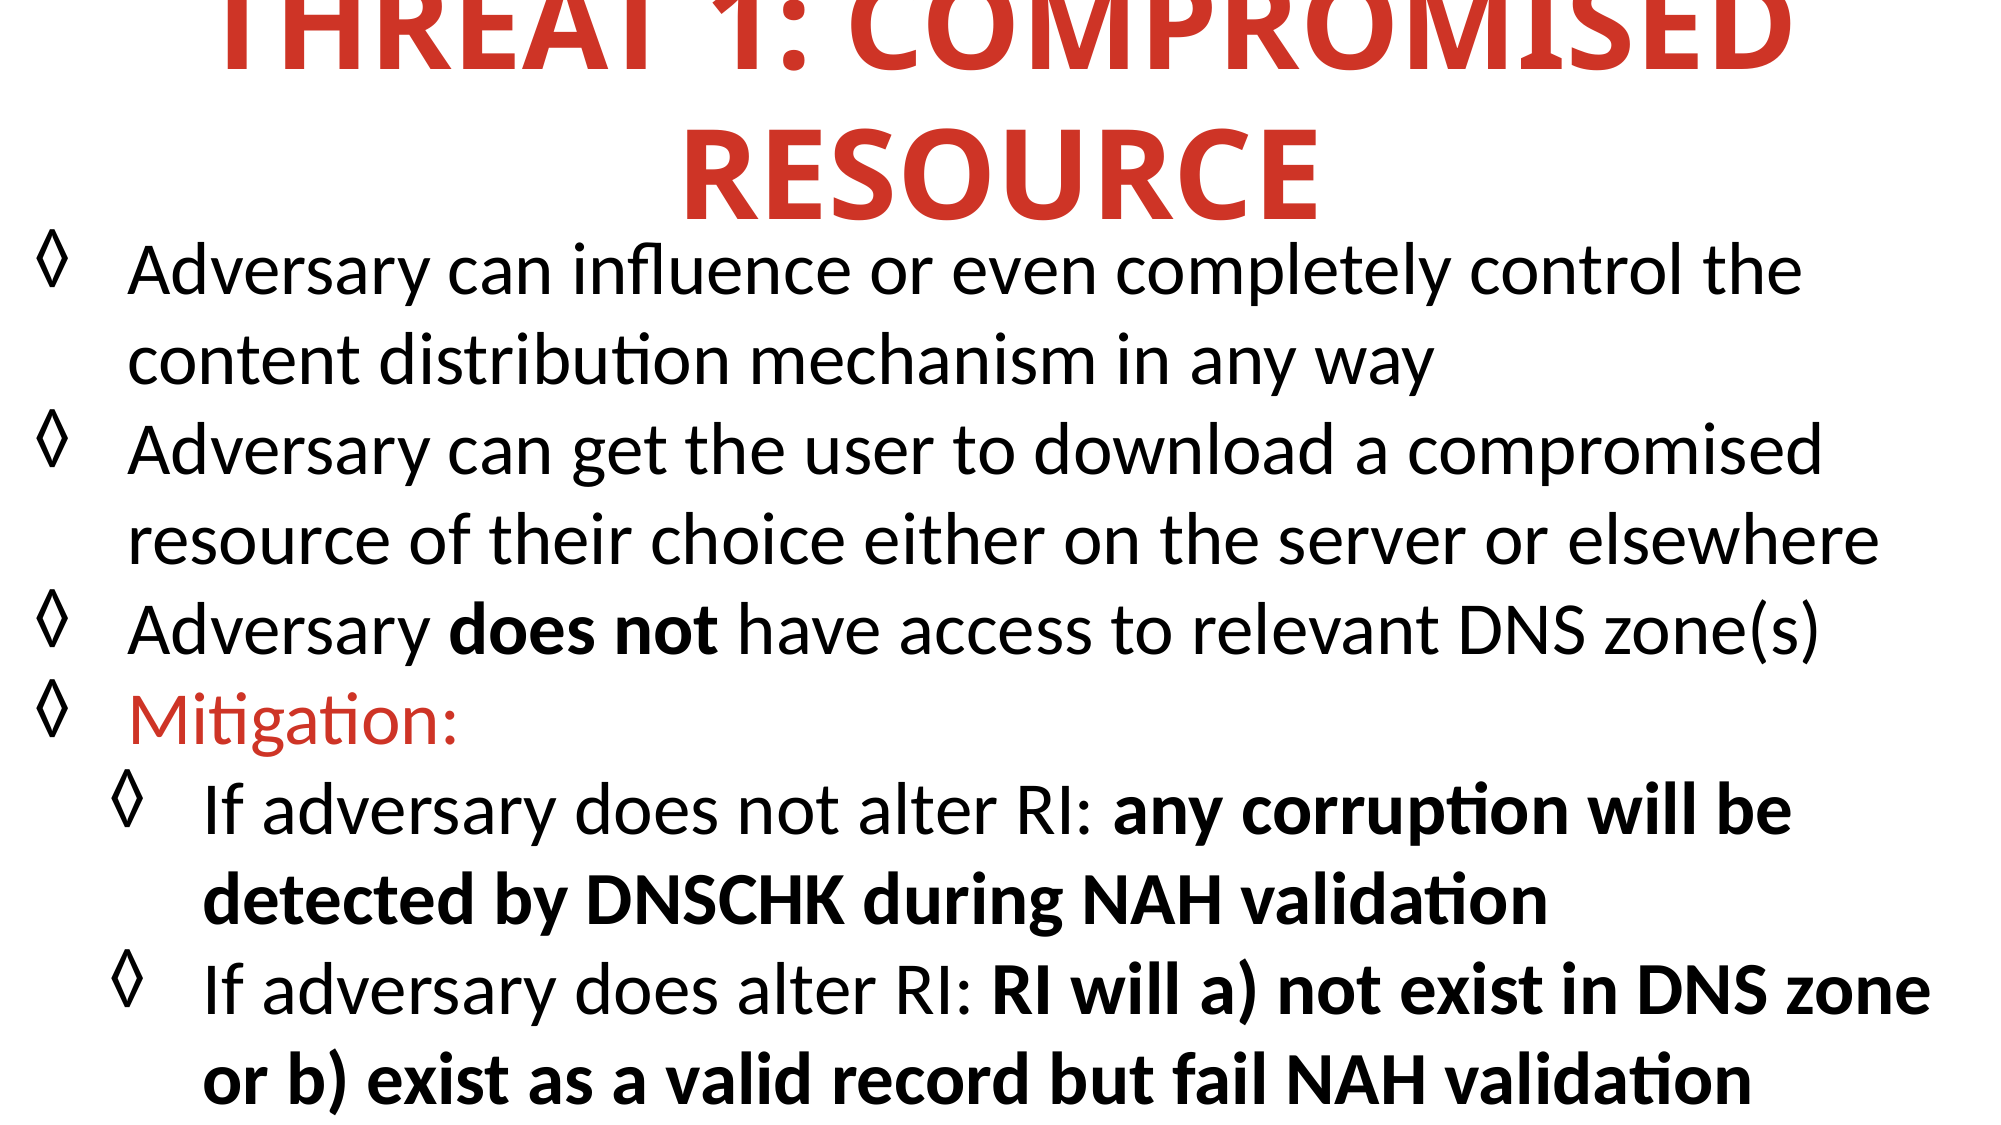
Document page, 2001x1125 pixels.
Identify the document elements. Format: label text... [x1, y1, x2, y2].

text_box Adversary can influence or even completely control the content distribution mechanism in any way Adversary can get the user to download a compromised resource of their choice either on the server or elsewhere Adversary does not have access to relevant DNS zone(s) Mitigation: If adversary does not alter RI: any corruption will be detected by DNSCHK during NAH validation If adversary does alter RI: RI will a) not exist in DNS zone or b) exist as a valid record but fail NAH validation [18, 212, 1982, 1125]
text_box Threat 1: Compromised Resource [0, 19, 2000, 169]
